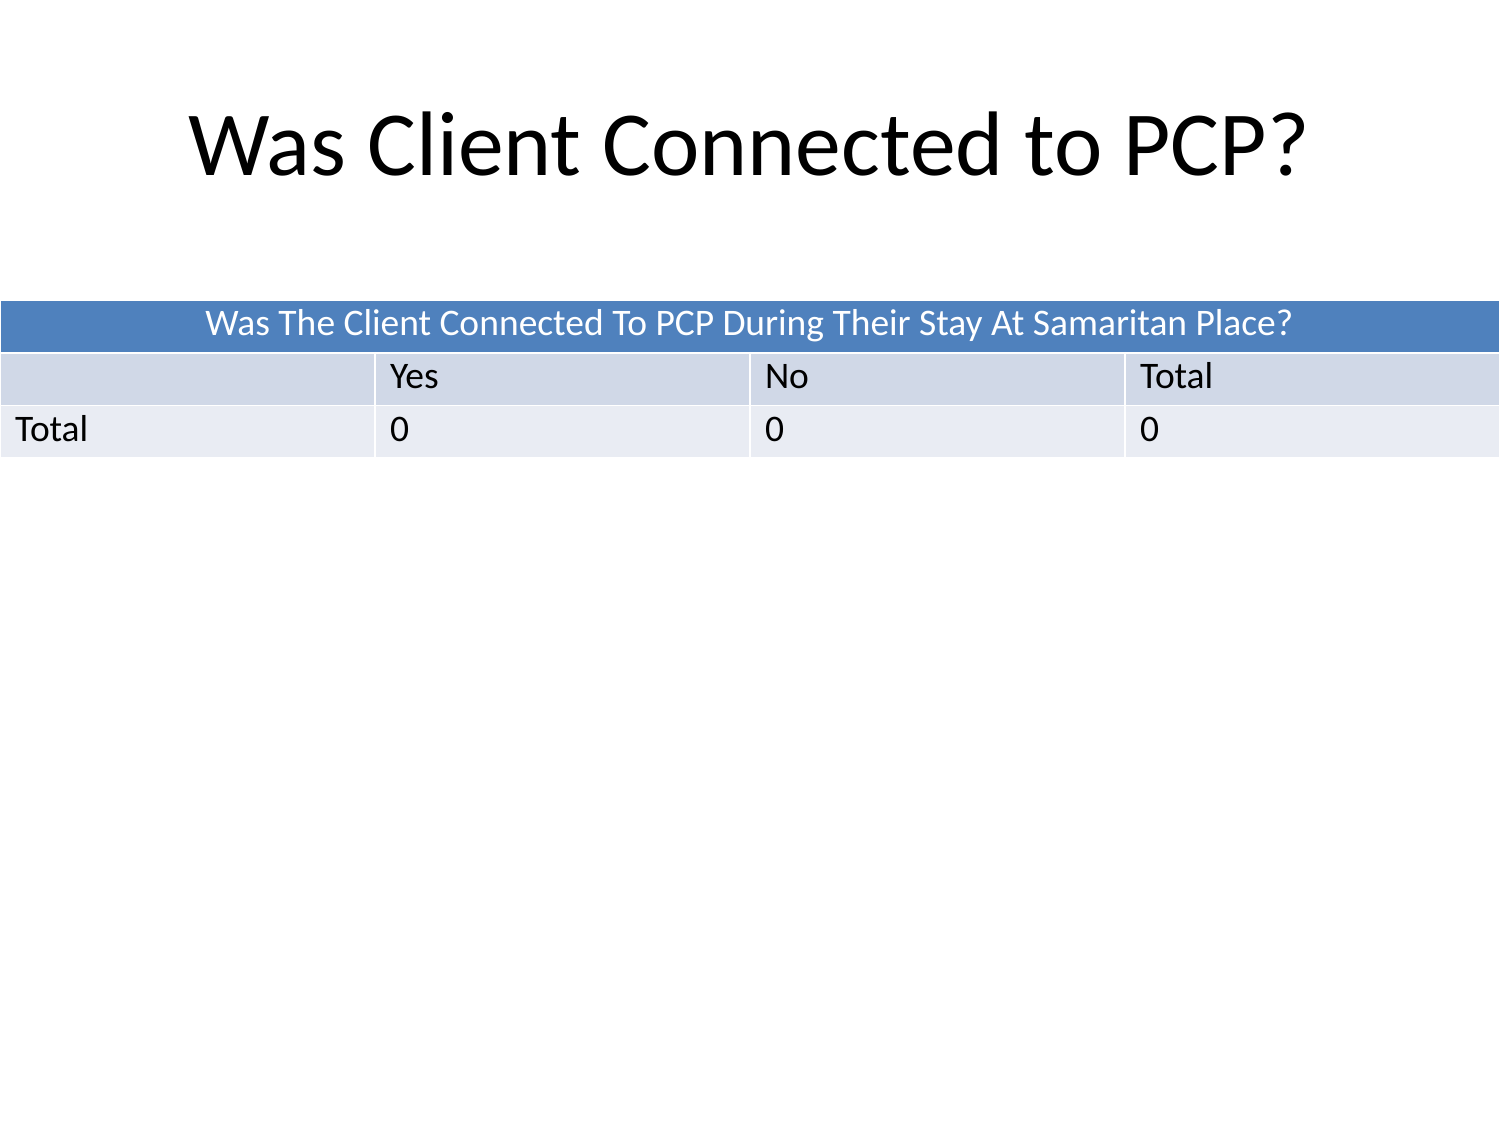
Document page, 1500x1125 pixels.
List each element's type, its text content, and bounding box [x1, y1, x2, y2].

table_cell Yes [376, 354, 749, 405]
table_cell 0 [1126, 406, 1499, 457]
table_cell Total [1126, 354, 1499, 405]
title Was Client Connected to PCP? [75, 45, 1425, 233]
table_header Was The Client Connected To PCP During Their Stay At Samaritan Place? [1, 301, 1499, 352]
table_cell [1, 354, 374, 405]
table_cell No [751, 354, 1124, 405]
table_cell Total [1, 406, 374, 457]
table_cell 0 [376, 406, 749, 457]
table_cell 0 [751, 406, 1124, 457]
